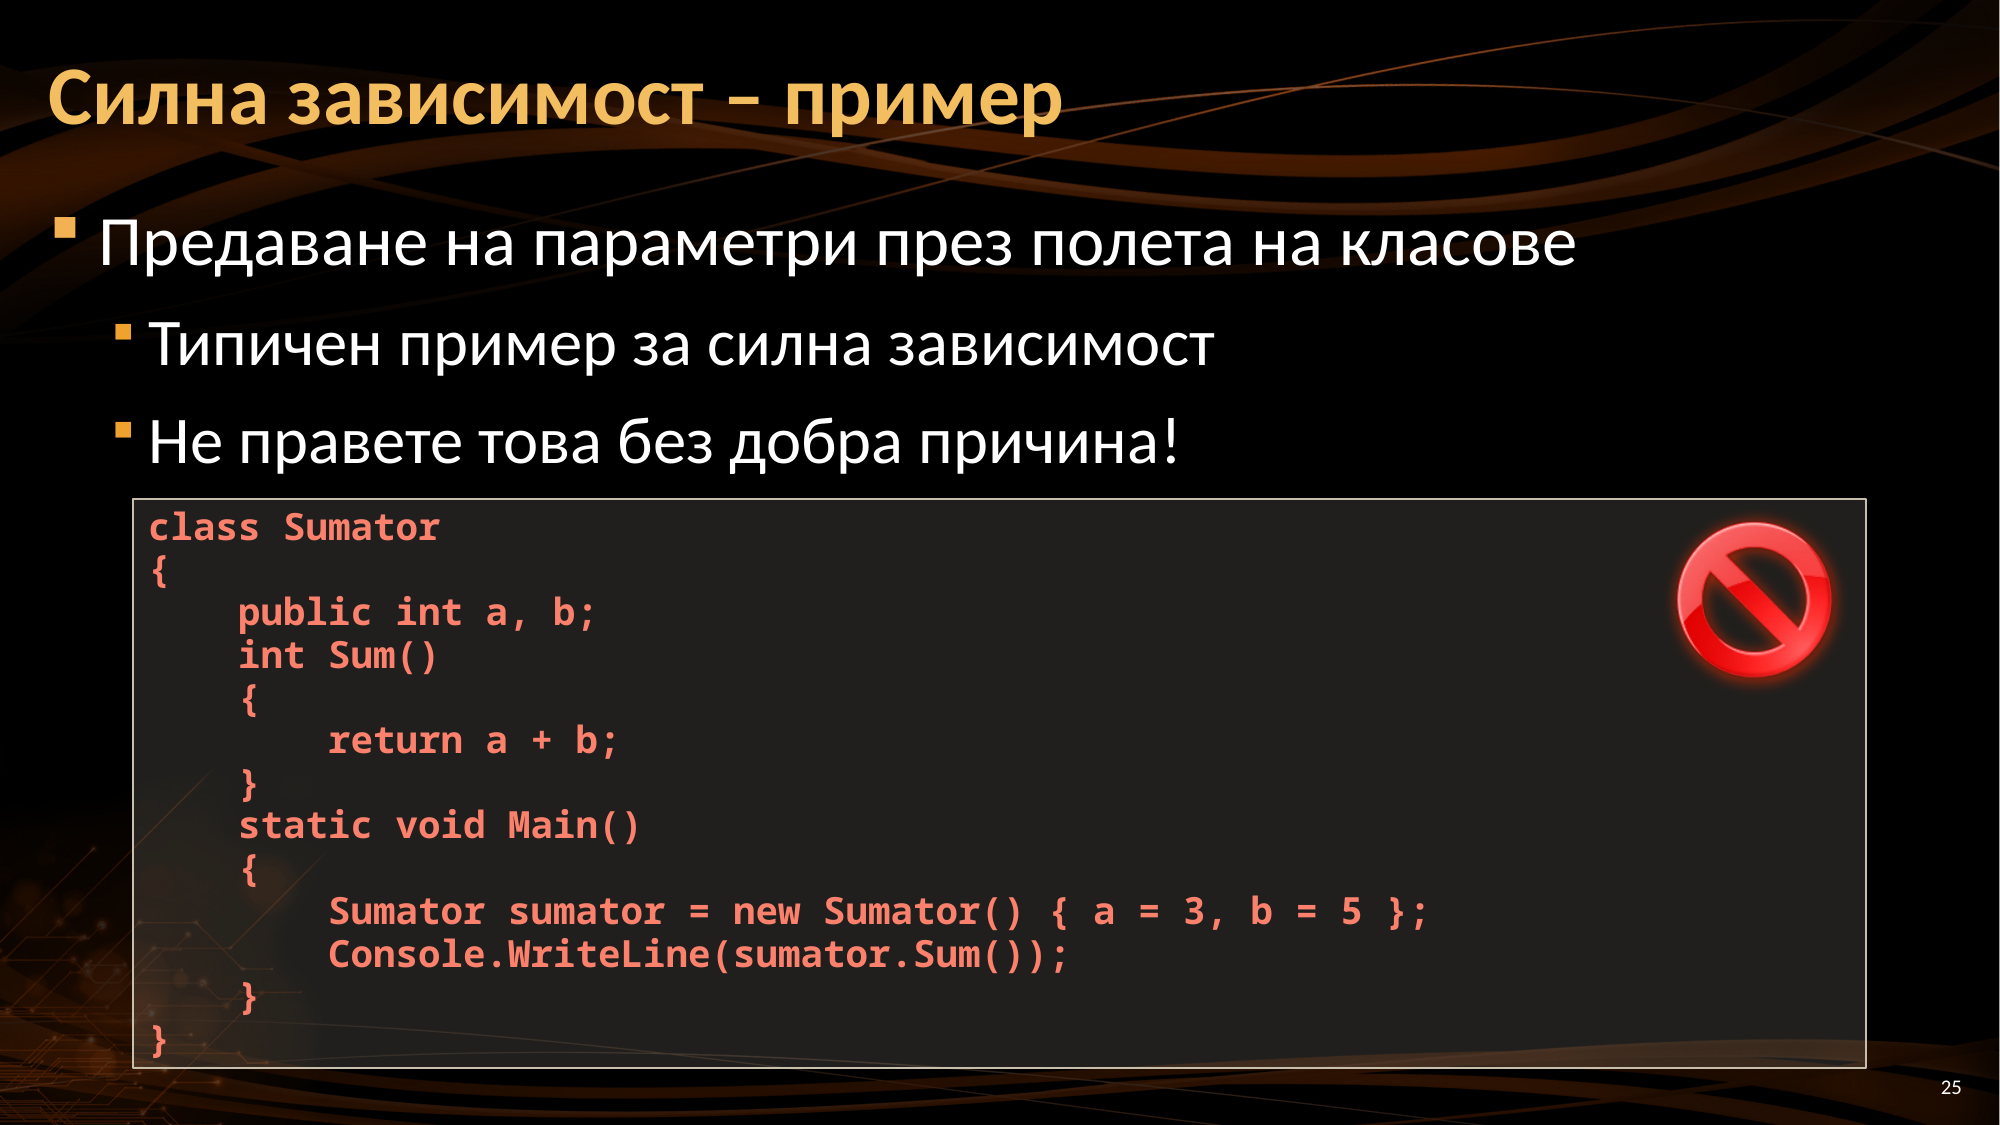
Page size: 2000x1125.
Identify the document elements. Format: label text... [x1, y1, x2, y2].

picture [0, 0, 2000, 1125]
list Предаване на параметри през полета на класове Типичен пример за силна зависимост Не правете това без добра причина! [31, 188, 1968, 1103]
title Силна зависимост – пример [30, 6, 1602, 189]
text_box class Sumator { public int a, b; int Sum() { return a + b; } static void Main() { Sumator sumator = new Sumator() { a = 3, b = 5 }; Console.WriteLine(sumator.Sum()); } } [133, 498, 1867, 1069]
